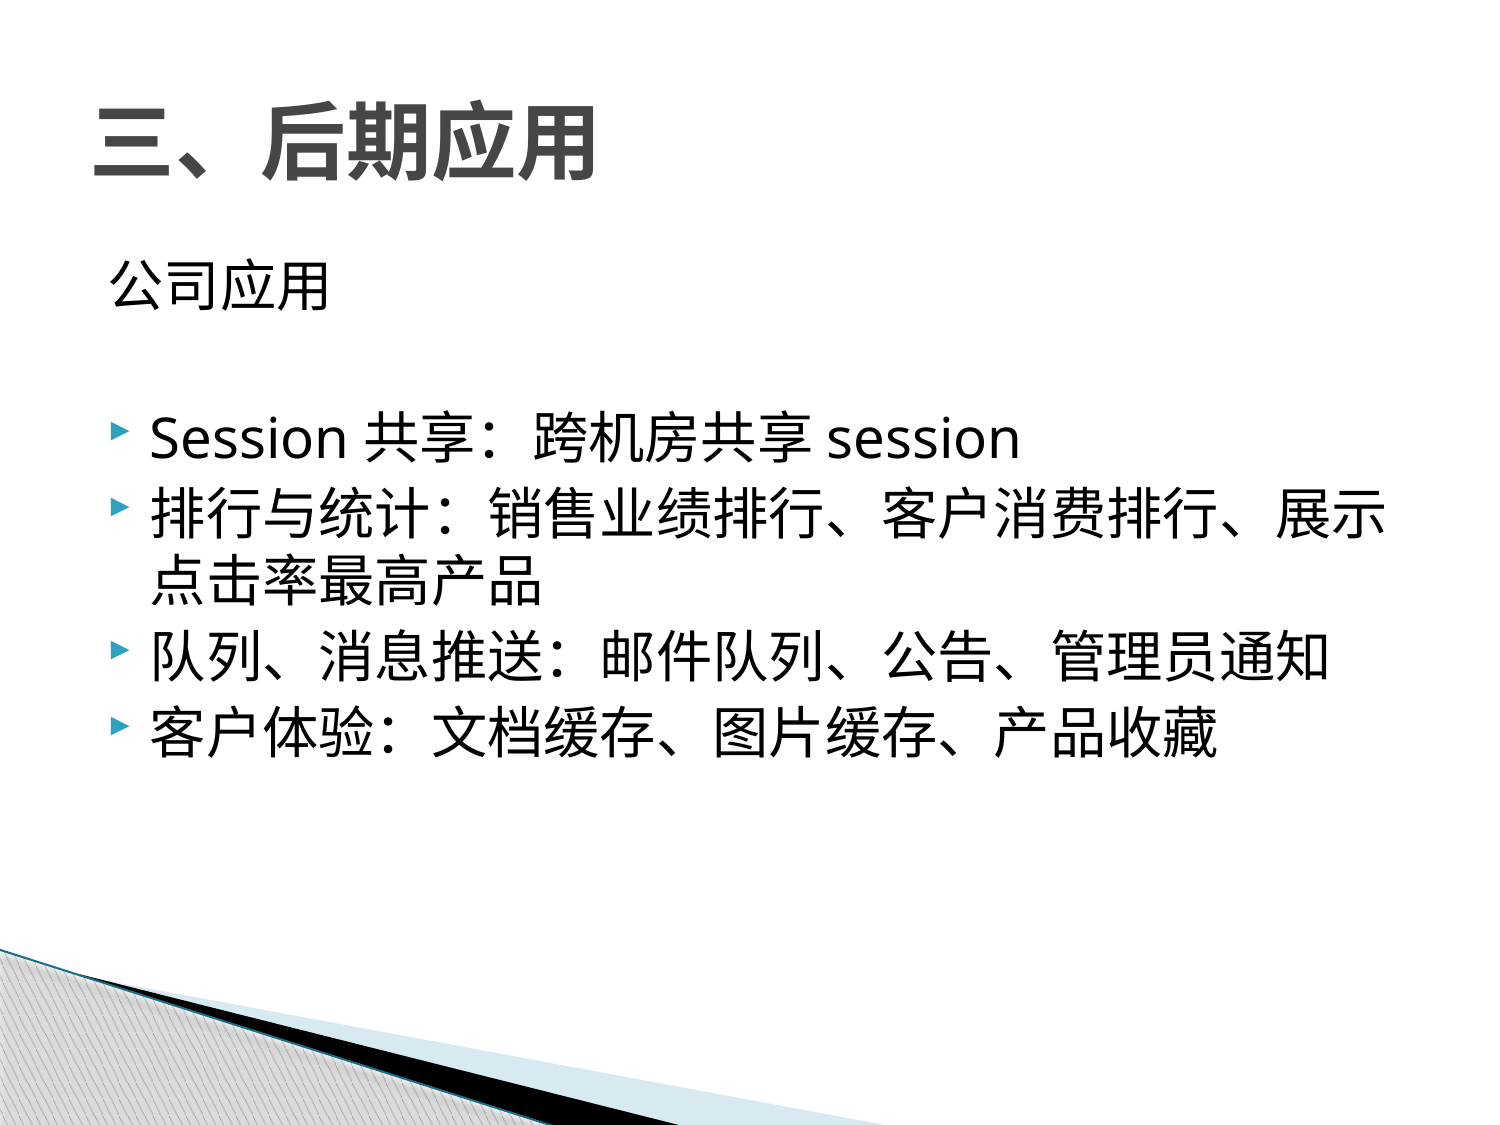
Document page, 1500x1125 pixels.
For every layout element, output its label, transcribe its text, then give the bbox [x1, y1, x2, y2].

list 公司应用 Session共享：跨机房共享session 排行与统计：销售业绩排行、客户消费排行、展示点击率最高产品 队列、消息推送：邮件队列、公告、管理员通知 客户体验：文档缓存、图片缓存、产品收藏 [75, 243, 1425, 986]
title 三、后期应用 [75, 45, 1425, 233]
